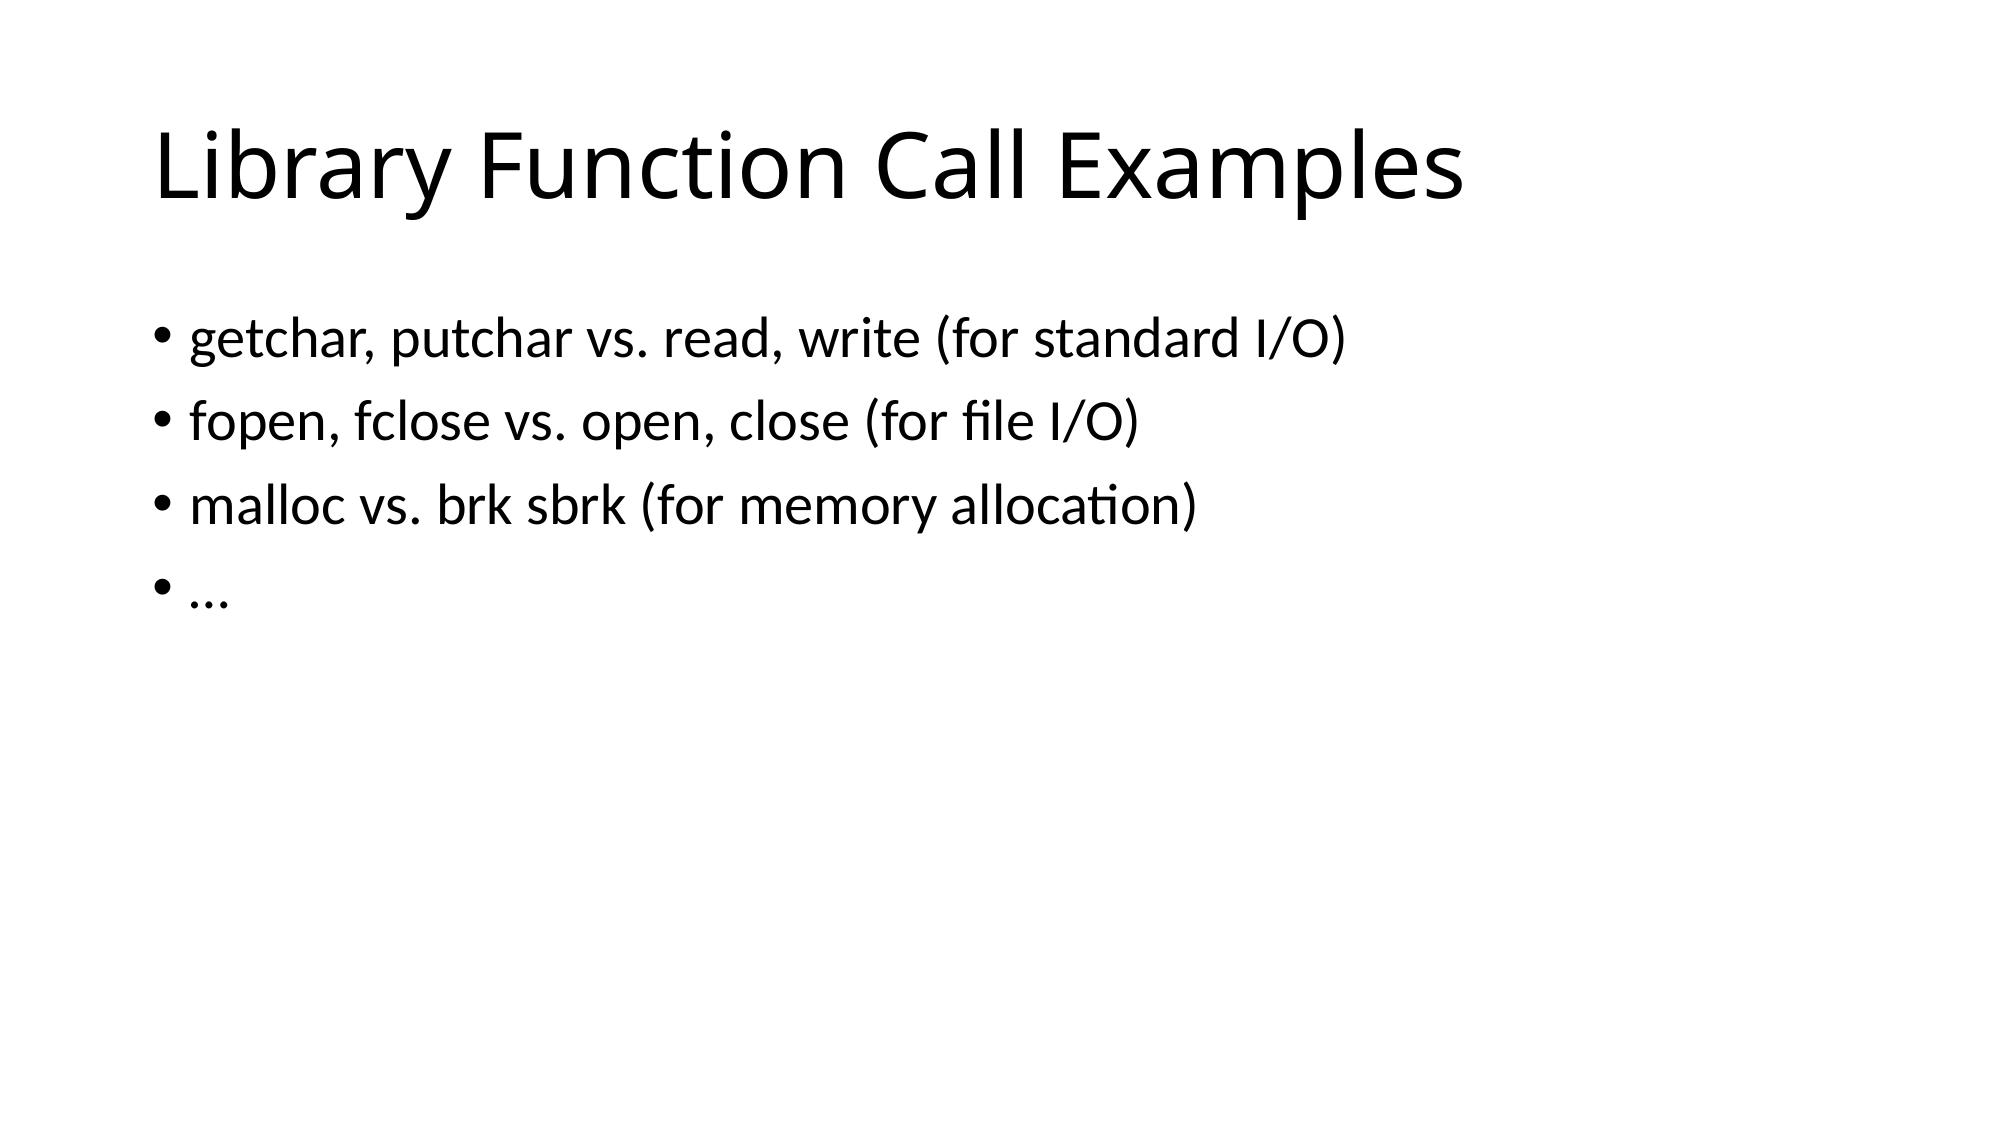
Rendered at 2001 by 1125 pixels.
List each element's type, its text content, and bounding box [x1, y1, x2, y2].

list getchar, putchar vs. read, write (for standard I/O) fopen, fclose vs. open, close (for file I/O) malloc vs. brk sbrk (for memory allocation) … [137, 299, 1863, 1014]
title Library Function Call Examples [137, 59, 1863, 278]
